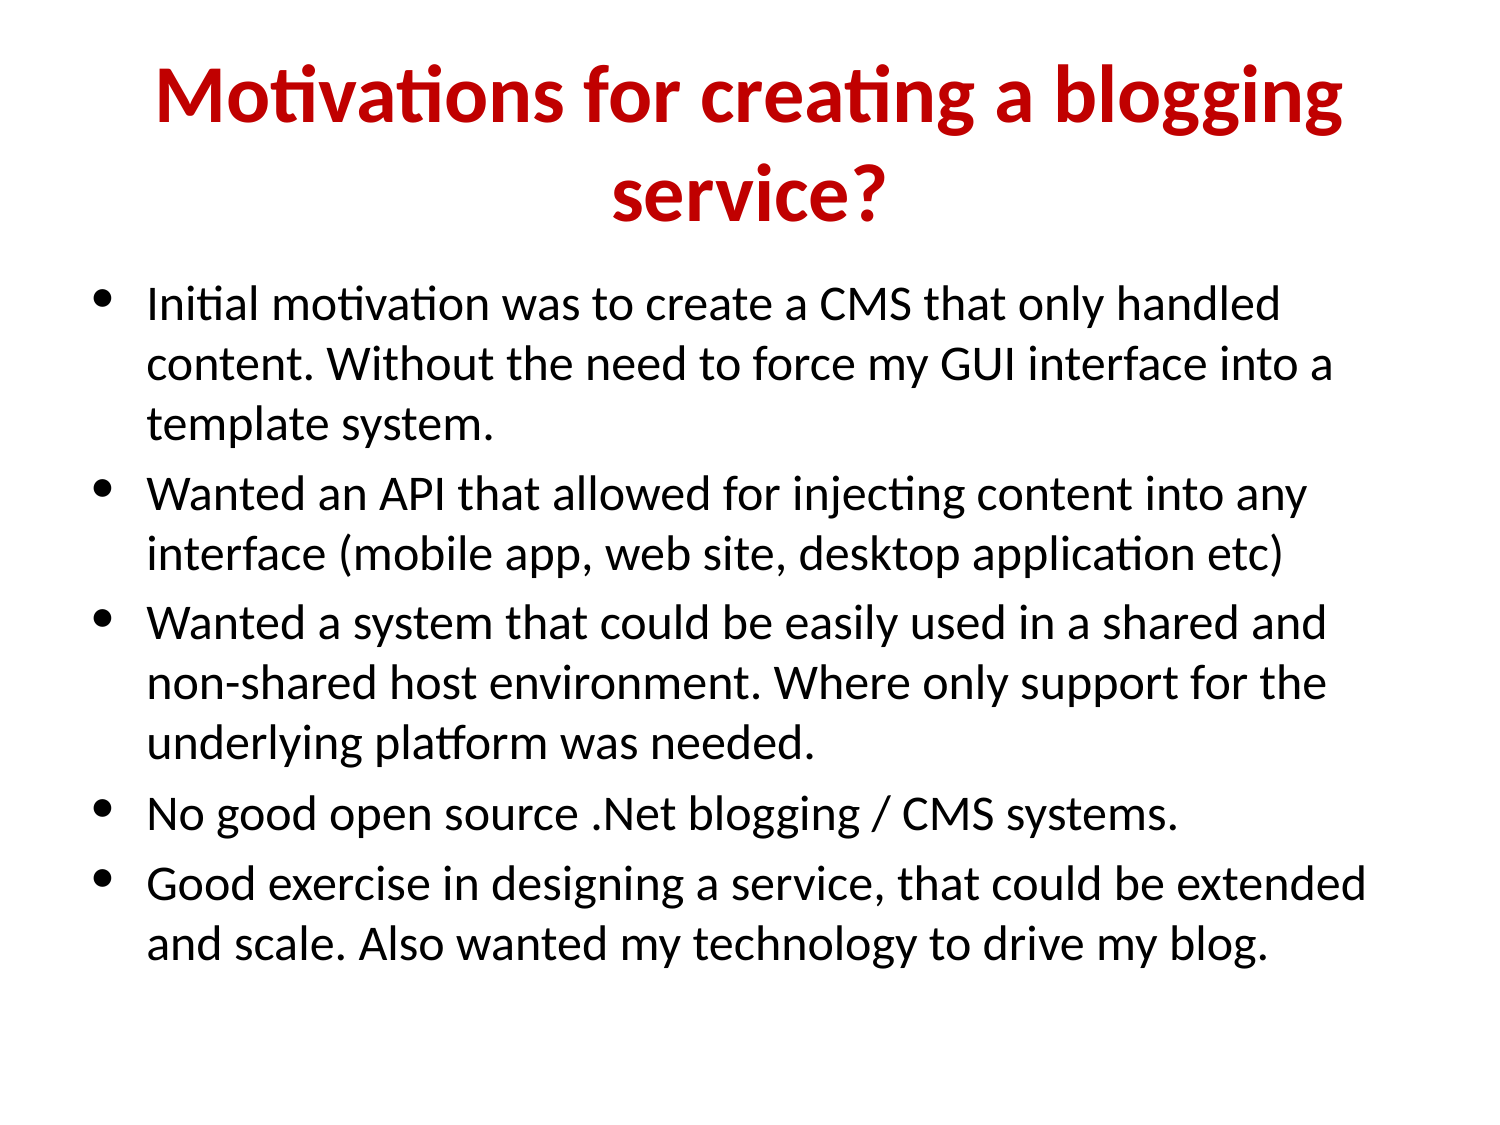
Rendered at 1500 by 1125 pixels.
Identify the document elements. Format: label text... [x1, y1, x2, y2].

list Initial motivation was to create a CMS that only handled content. Without the need to force my GUI interface into a template system. Wanted an API that allowed for injecting content into any interface (mobile app, web site, desktop application etc) Wanted a system that could be easily used in a shared and non-shared host environment. Where only support for the underlying platform was needed. No good open source .Net blogging / CMS systems. Good exercise in designing a service, that could be extended and scale. Also wanted my technology to drive my blog. [75, 262, 1425, 1005]
title Motivations for creating a blogging service? [75, 45, 1425, 233]
